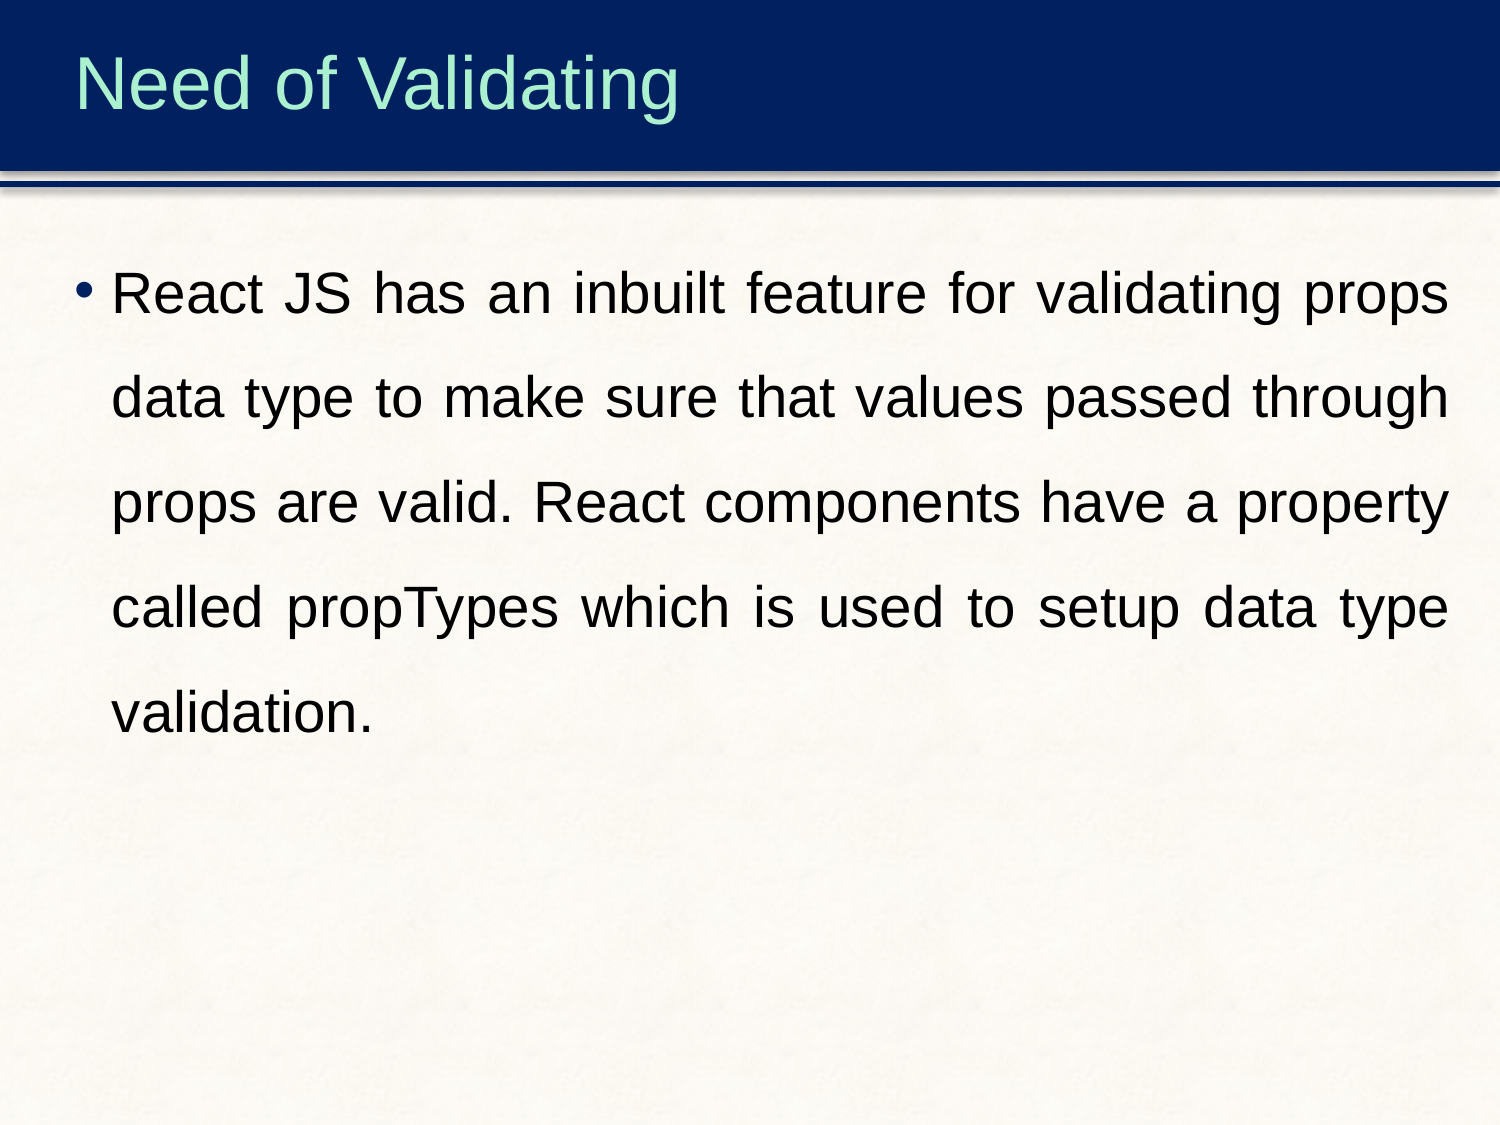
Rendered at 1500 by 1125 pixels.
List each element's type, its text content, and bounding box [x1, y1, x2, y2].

list React JS has an inbuilt feature for validating props data type to make sure that values passed through props are valid. React components have a property called propTypes which is used to setup data type validation. [59, 212, 1468, 1099]
title Need of Validating [59, 0, 1500, 171]
